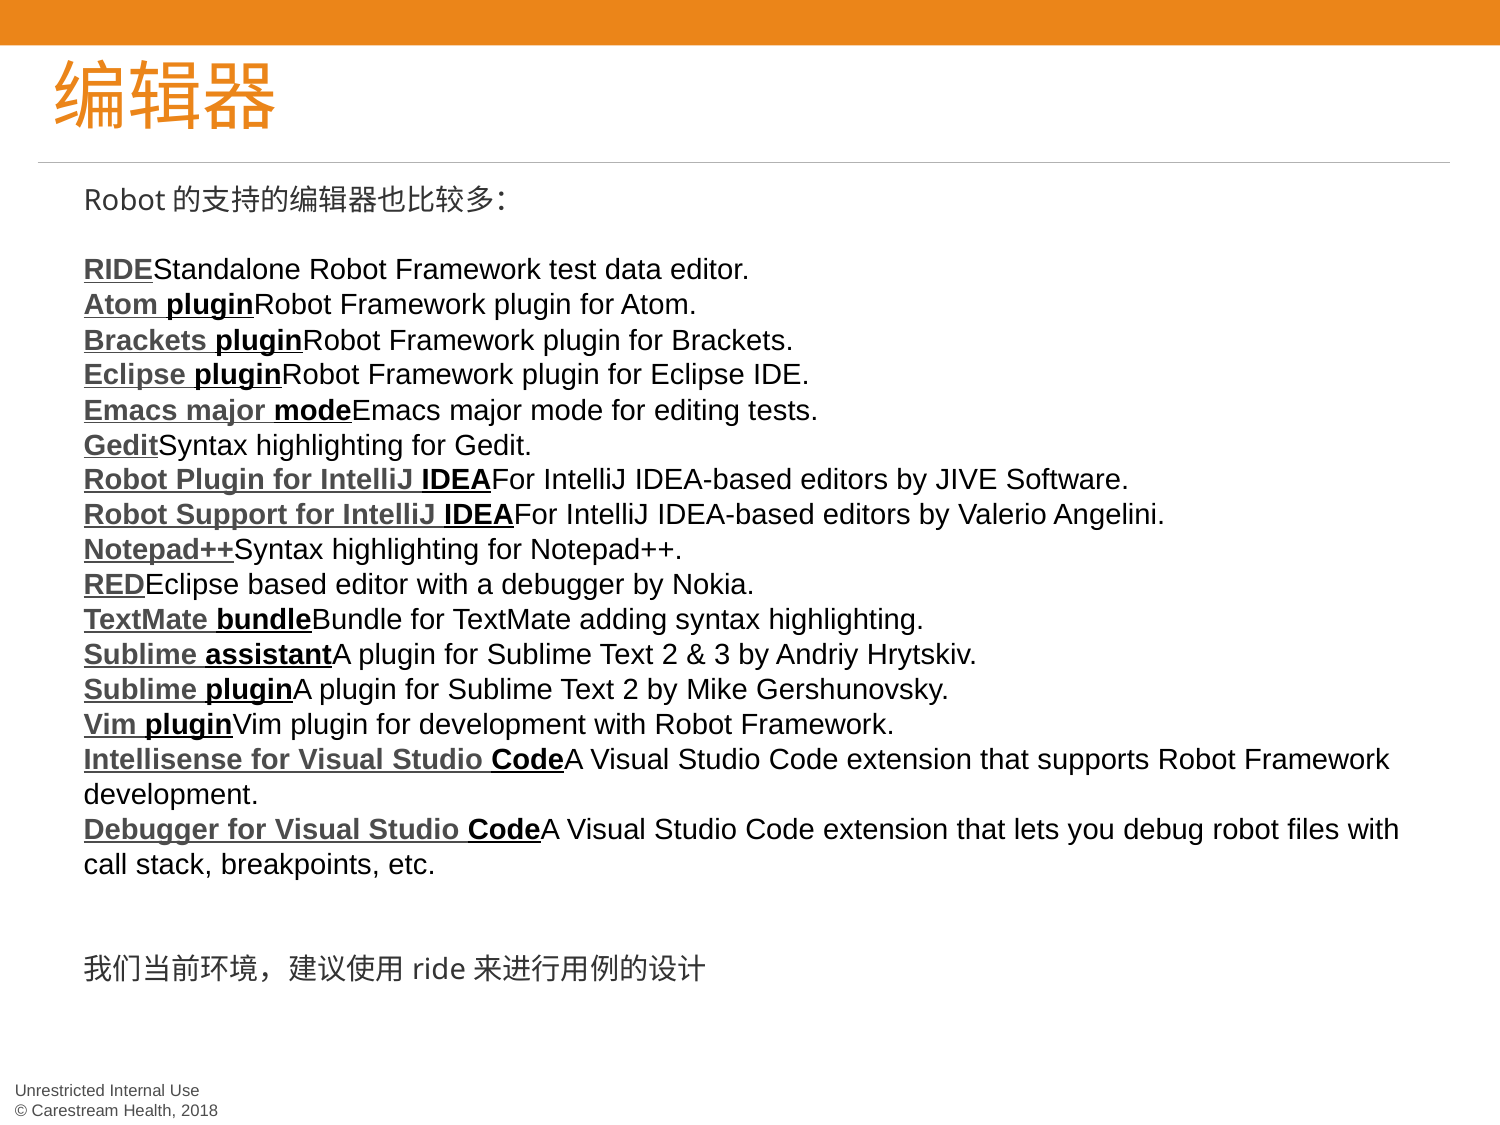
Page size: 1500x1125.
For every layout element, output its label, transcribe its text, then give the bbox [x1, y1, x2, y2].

text_box Robot的支持的编辑器也比较多： RIDEStandalone Robot Framework test data editor. Atom pluginRobot Framework plugin for Atom. Brackets pluginRobot Framework plugin for Brackets. Eclipse pluginRobot Framework plugin for Eclipse IDE. Emacs major modeEmacs major mode for editing tests. GeditSyntax highlighting for Gedit. Robot Plugin for IntelliJ IDEAFor IntelliJ IDEA-based editors by JIVE Software. Robot Support for IntelliJ IDEAFor IntelliJ IDEA-based editors by Valerio Angelini. Notepad++Syntax highlighting for Notepad++. REDEclipse based editor with a debugger by Nokia. TextMate bundleBundle for TextMate adding syntax highlighting. Sublime assistantA plugin for Sublime Text 2 & 3 by Andriy Hrytskiv. Sublime pluginA plugin for Sublime Text 2 by Mike Gershunovsky. Vim pluginVim plugin for development with Robot Framework. Intellisense for Visual Studio CodeA Visual Studio Code extension that supports Robot Framework development. Debugger for Visual Studio CodeA Visual Studio Code extension that lets you debug robot files with call stack, breakpoints, etc. 我们当前环境，建议使用ride来进行用例的设计 [68, 173, 1438, 993]
text_box Unrestricted Internal Use © Carestream Health, 2018 [0, 1072, 475, 1125]
title 编辑器 [37, 47, 1463, 147]
